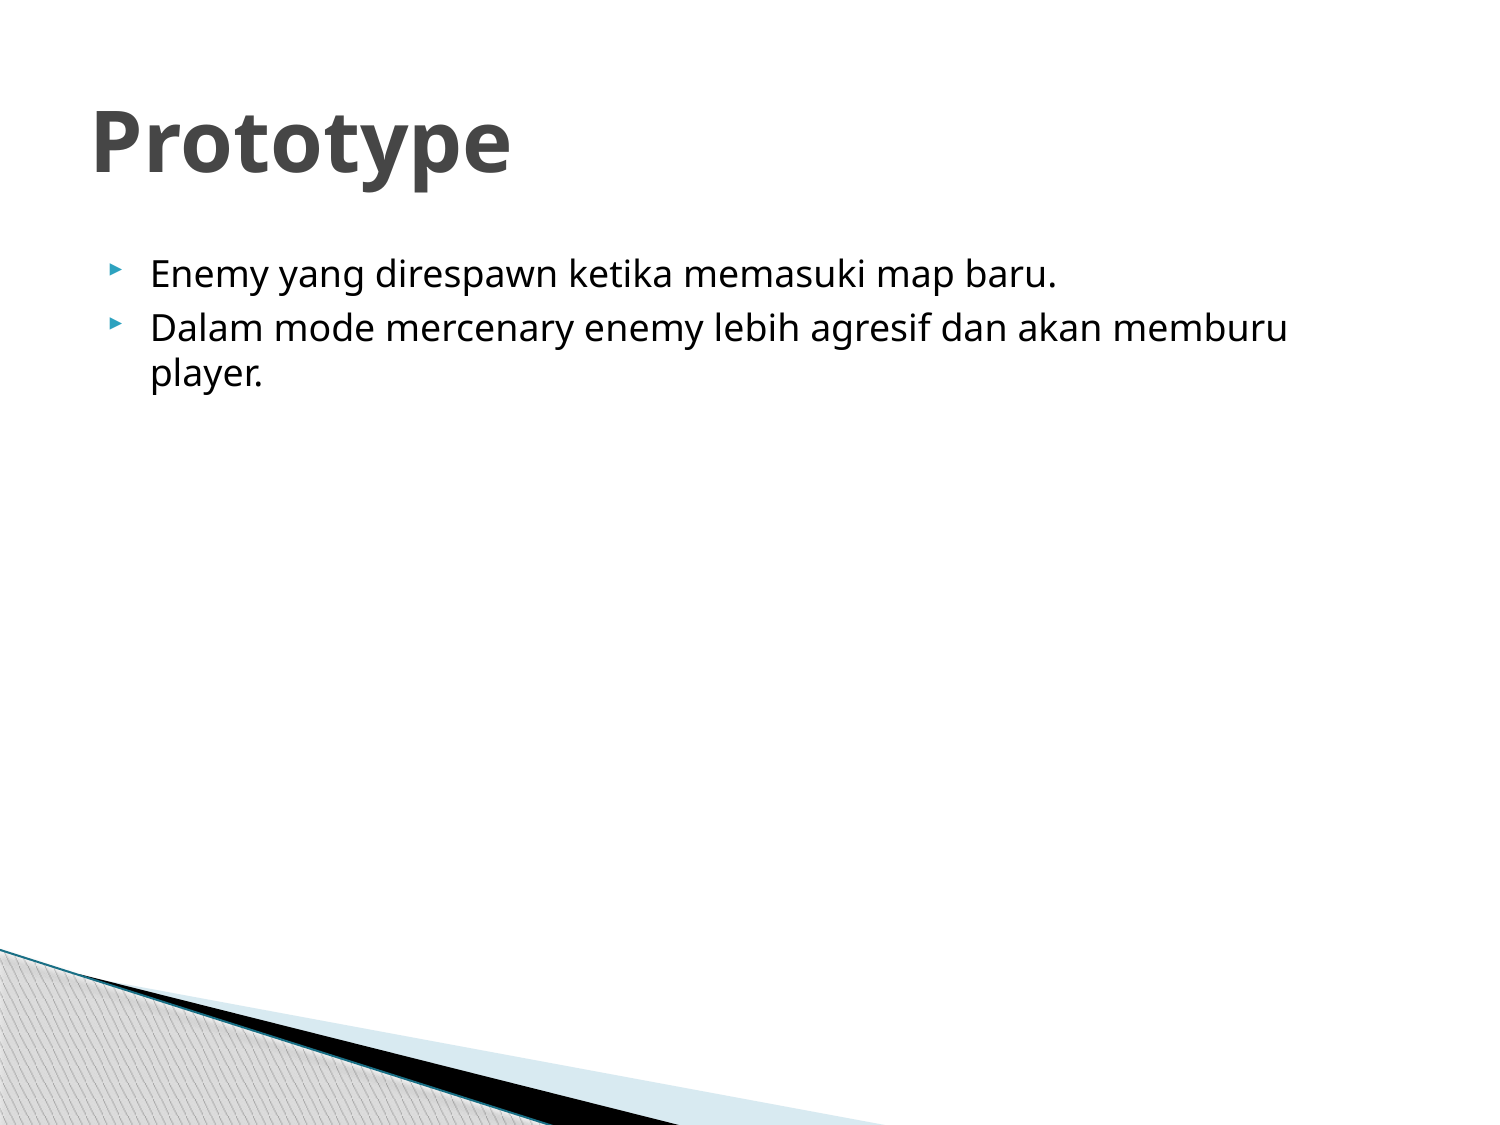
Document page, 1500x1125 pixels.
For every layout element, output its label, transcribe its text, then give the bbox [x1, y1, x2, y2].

title Prototype [75, 45, 1425, 233]
list Enemy yang direspawn ketika memasuki map baru. Dalam mode mercenary enemy lebih agresif dan akan memburu player. [75, 243, 1425, 986]
